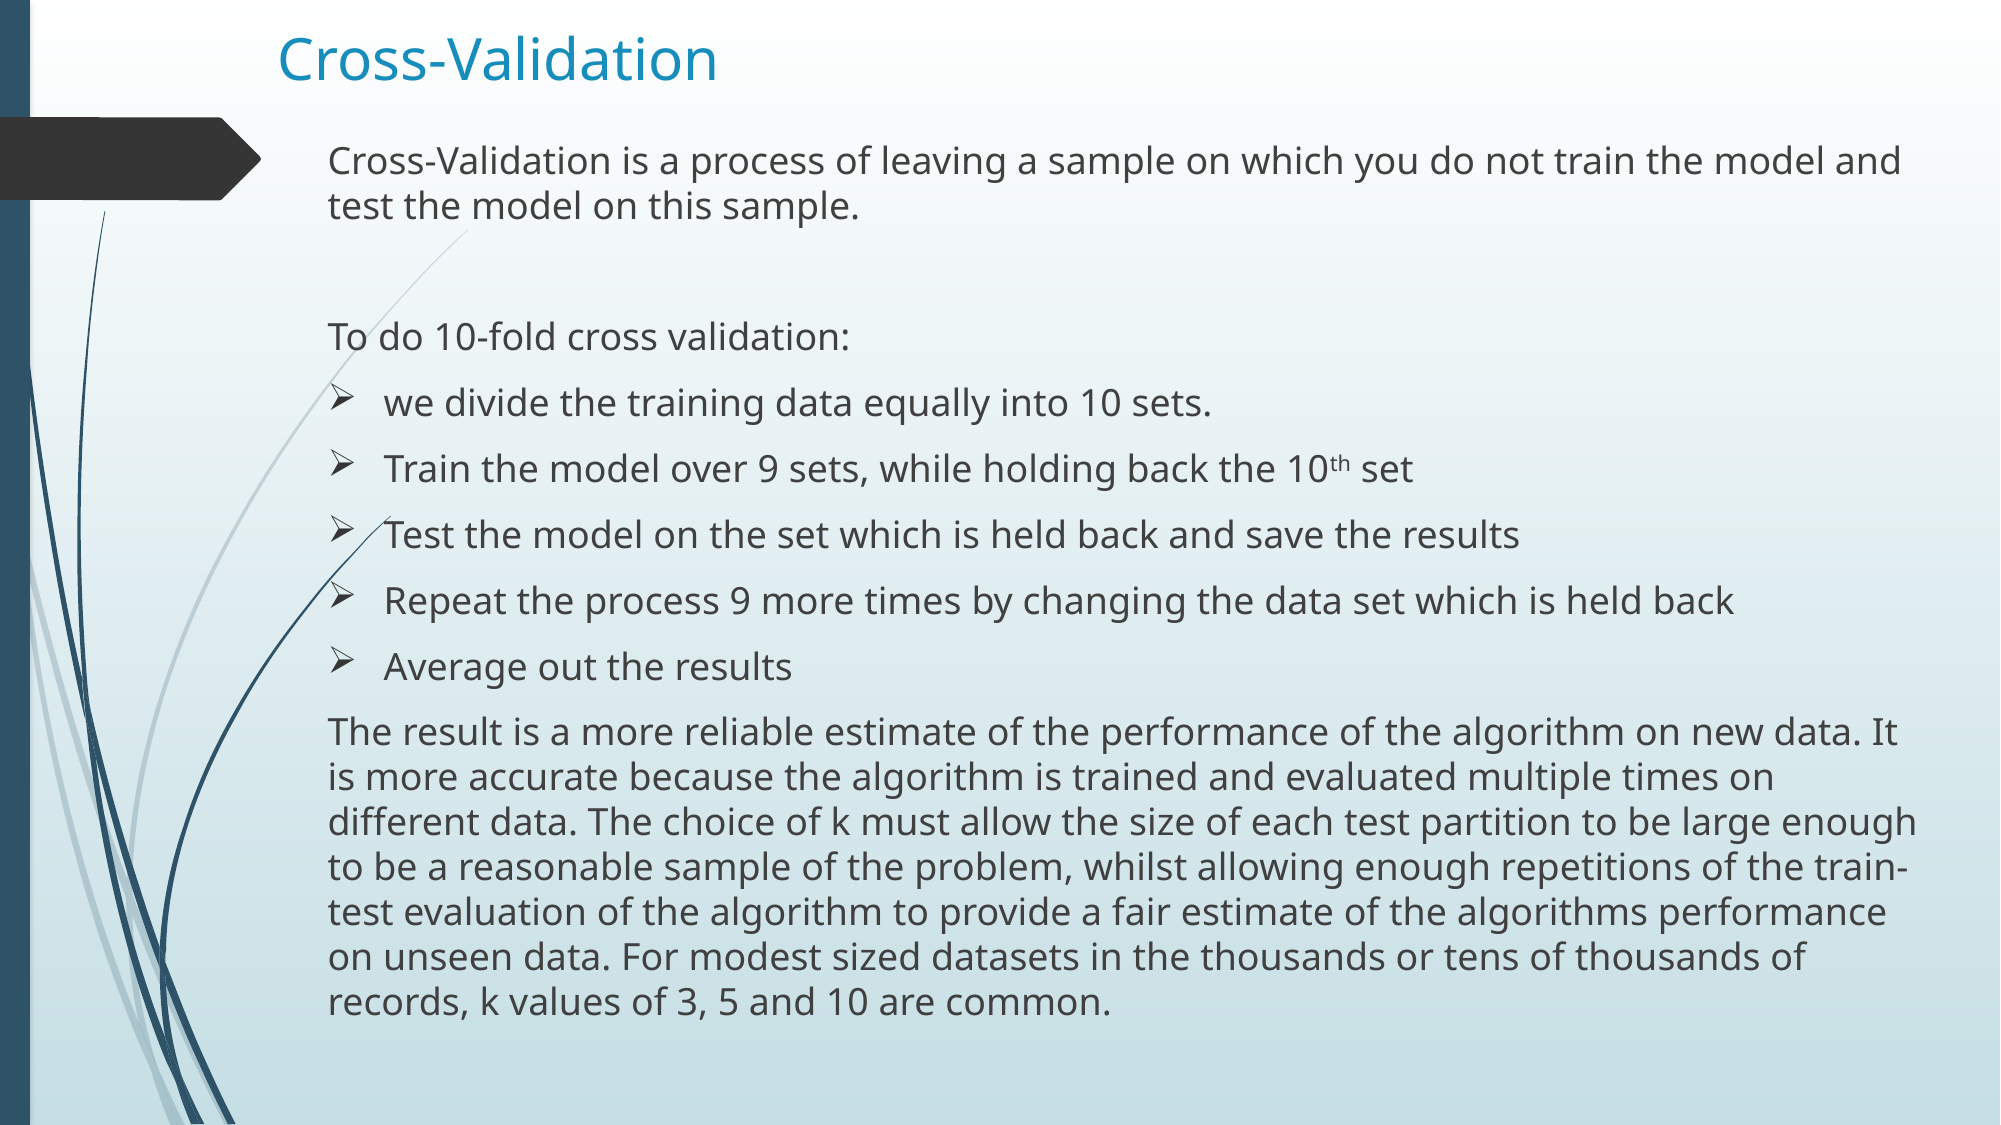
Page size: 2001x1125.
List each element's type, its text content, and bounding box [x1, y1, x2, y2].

title Cross-Validation [262, 14, 1888, 130]
list Cross-Validation is a process of leaving a sample on which you do not train the model and test the model on this sample. To do 10-fold cross validation: we divide the training data equally into 10 sets. Train the model over 9 sets, while holding back the 10th set Test the model on the set which is held back and save the results Repeat the process 9 more times by changing the data set which is held back Average out the results The result is a more reliable estimate of the performance of the algorithm on new data. It is more accurate because the algorithm is trained and evaluated multiple times on diﬀerent data. The choice of k must allow the size of each test partition to be large enough to be a reasonable sample of the problem, whilst allowing enough repetitions of the train-test evaluation of the algorithm to provide a fair estimate of the algorithms performance on unseen data. For modest sized datasets in the thousands or tens of thousands of records, k values of 3, 5 and 10 are common. [312, 129, 1944, 1105]
